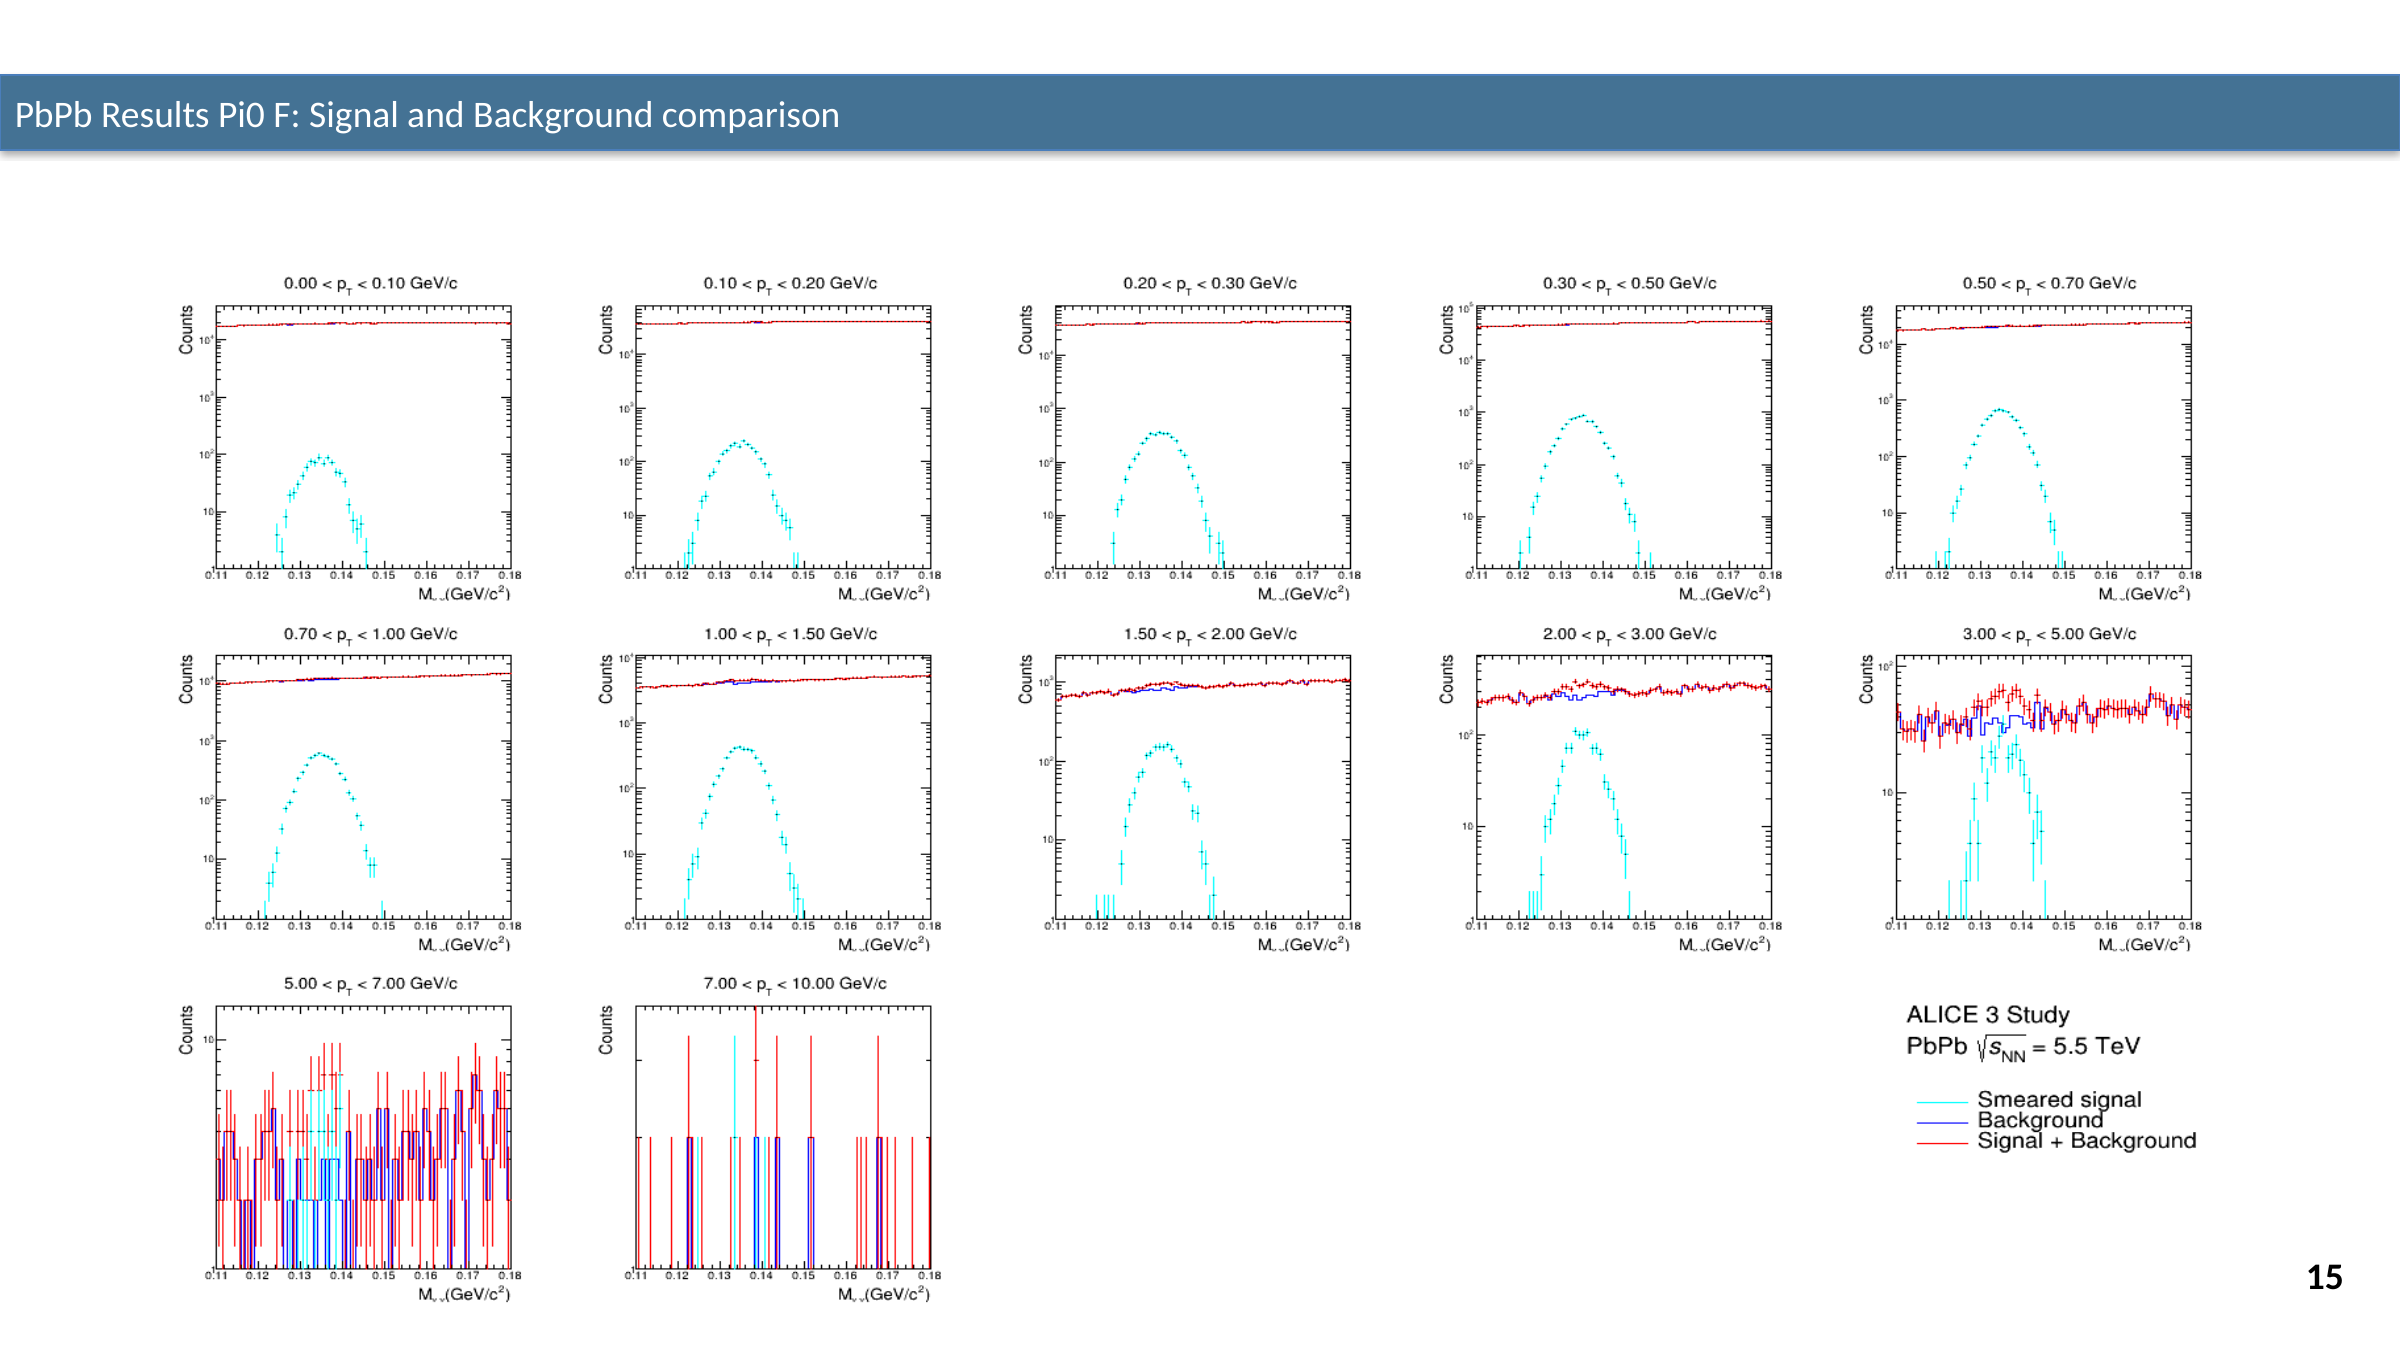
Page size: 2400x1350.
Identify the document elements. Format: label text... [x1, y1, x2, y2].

text_box 15 [2291, 1199, 2359, 1305]
picture [149, 262, 2251, 1313]
text_box PbPb Results Pi0 F: Signal and Background comparison [0, 74, 2400, 151]
